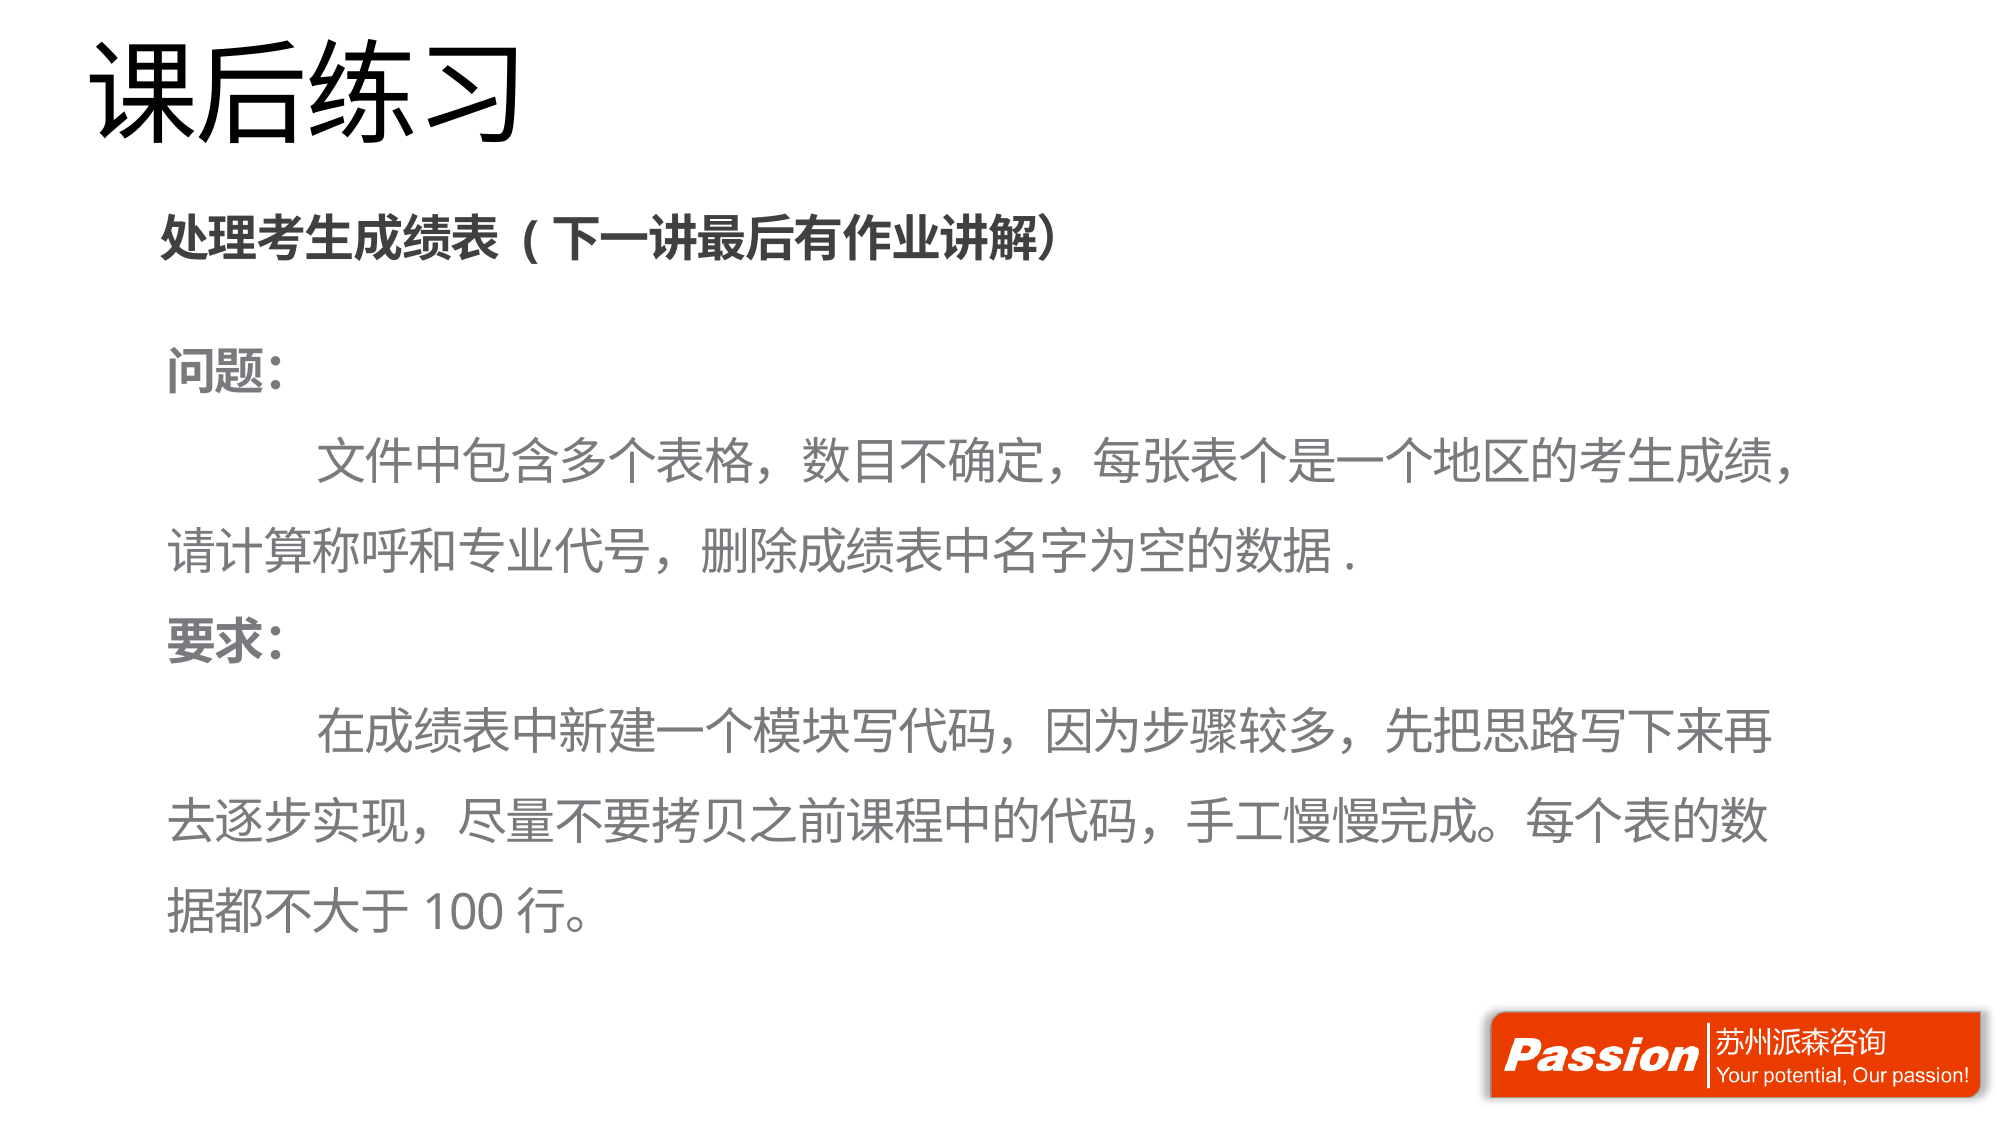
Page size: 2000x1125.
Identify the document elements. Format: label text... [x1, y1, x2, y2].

title 课后练习 [85, 37, 1914, 161]
picture [1471, 998, 2000, 1111]
text_box 问题： 文件中包含多个表格，数目不确定，每张表个是一个地区的考生成绩，请计算称呼和专业代号，删除成绩表中名字为空的数据. 要求： 在成绩表中新建一个模块写代码，因为步骤较多，先把思路写下来再去逐步实现，尽量不要拷贝之前课程中的代码，手工慢慢完成。每个表的数据都不大于100行。 [165, 309, 1809, 1009]
text_box 处理考生成绩表 (下一讲最后有作业讲解） [159, 206, 1087, 267]
